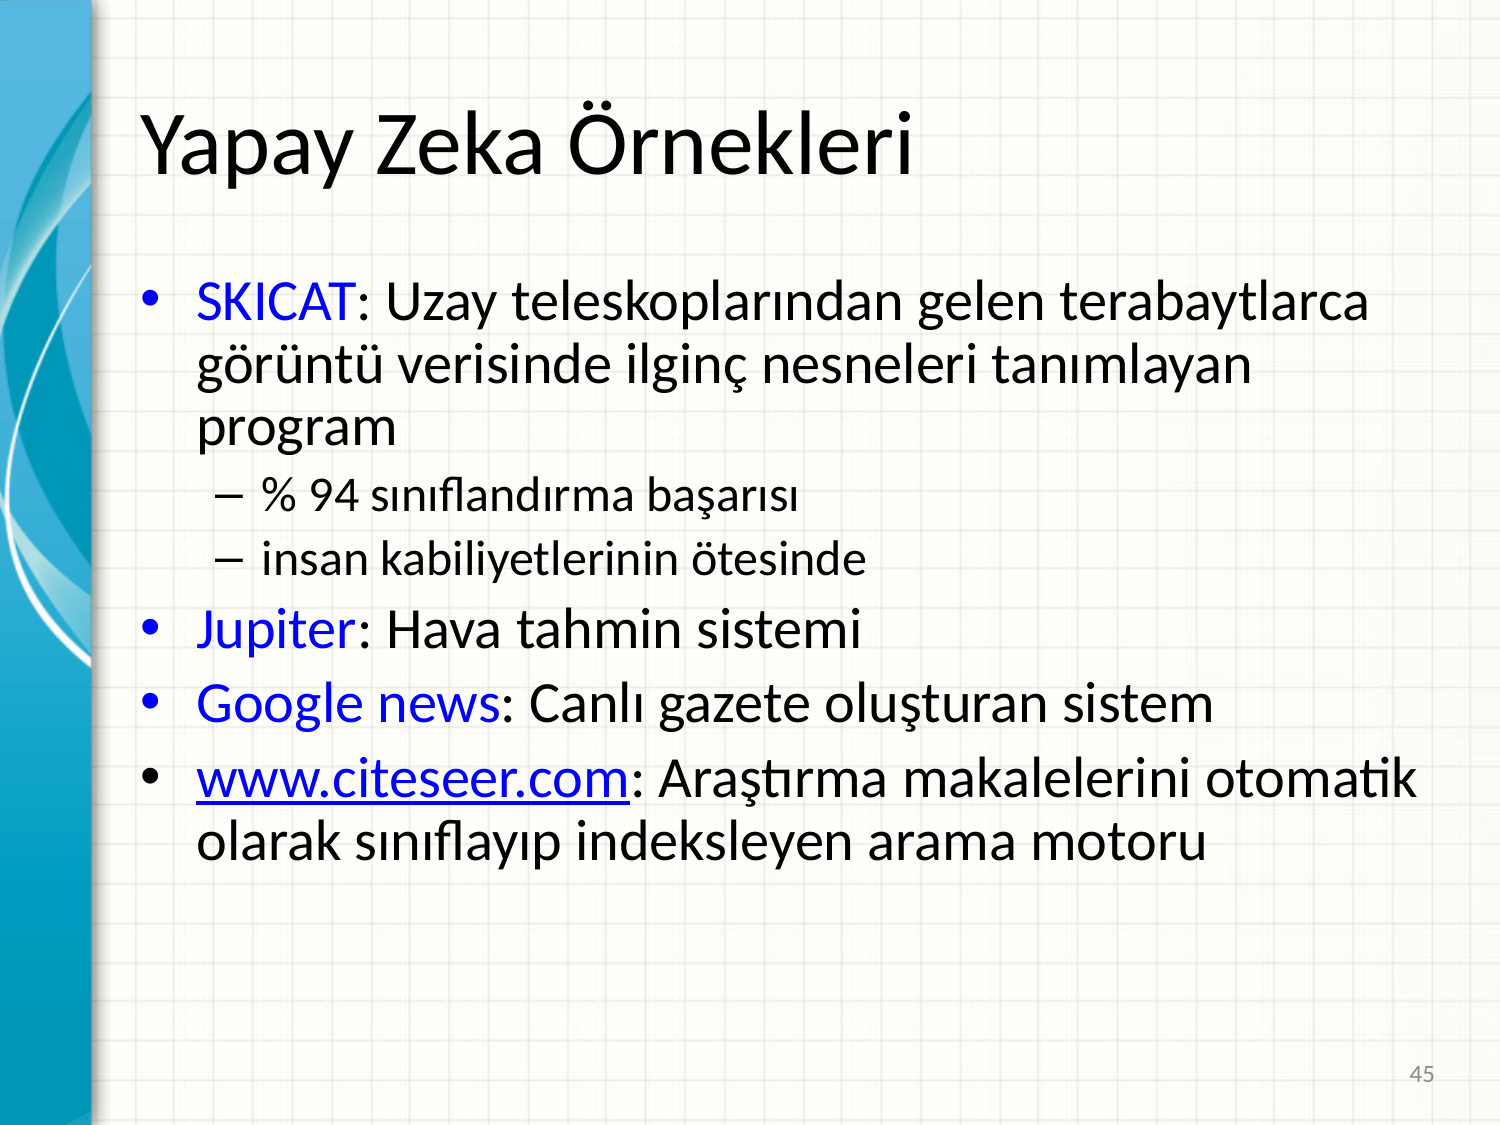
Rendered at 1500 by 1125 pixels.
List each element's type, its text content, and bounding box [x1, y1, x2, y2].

picture [0, 0, 1500, 1125]
slide_number 45 [1100, 1042, 1450, 1103]
list SKICAT: Uzay teleskoplarından gelen terabaytlarca görüntü verisinde ilginç nesneleri tanımlayan program % 94 sınıflandırma başarısı insan kabiliyetlerinin ötesinde Jupiter: Hava tahmin sistemi Google news: Canlı gazete oluşturan sistem www.citeseer.com: Araştırma makalelerini otomatik olarak sınıflayıp indeksleyen arama motoru [125, 262, 1450, 1005]
title Yapay Zeka Örnekleri [125, 44, 1450, 232]
